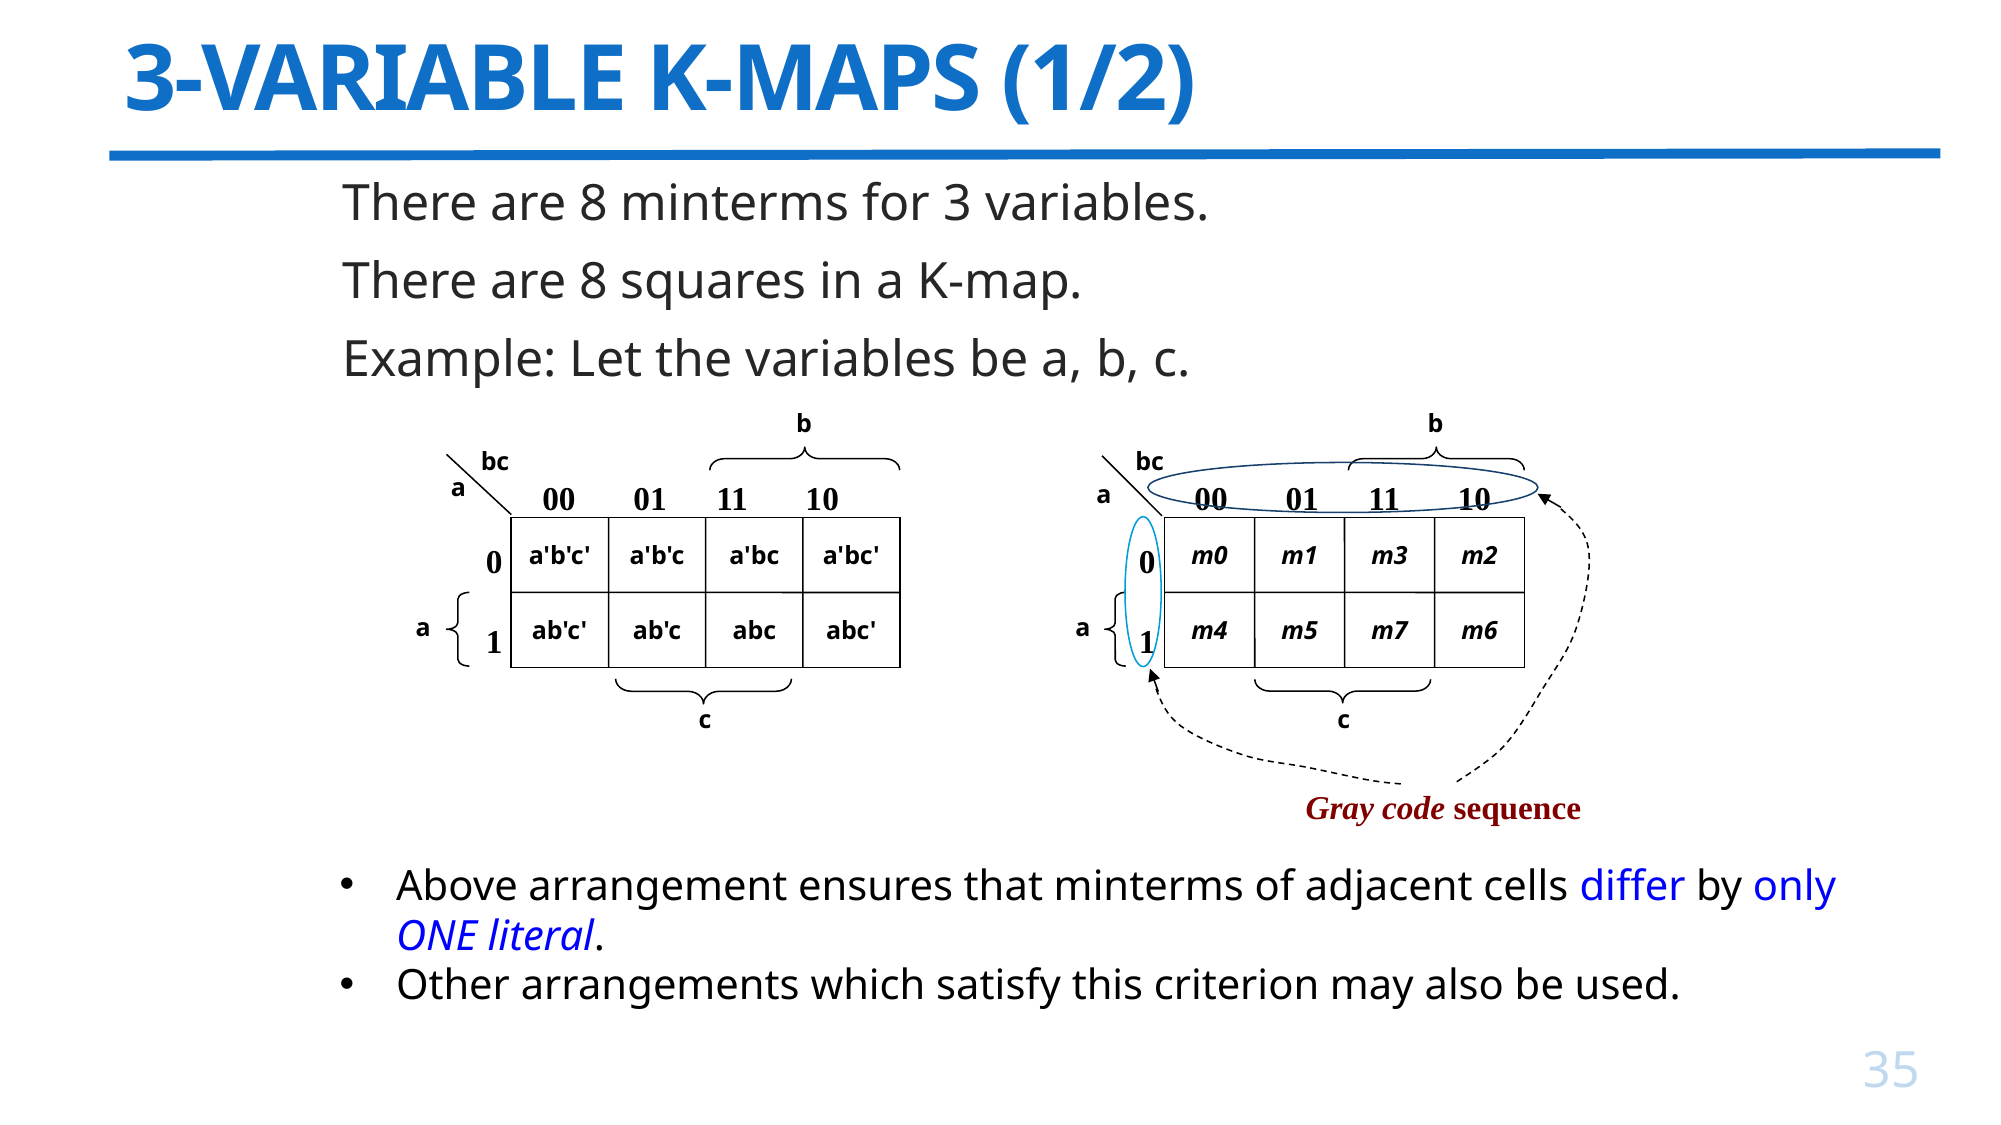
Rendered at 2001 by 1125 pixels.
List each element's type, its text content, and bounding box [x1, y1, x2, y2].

title 3-VARIABLE K-MAPS (1/2) [109, 12, 1877, 154]
text_box Above arrangement ensures that minterms of adjacent cells differ by only ONE literal. Other arrangements which satisfy this criterion may also be used. [324, 850, 1864, 1000]
slide_number 35 [1739, 1050, 1935, 1113]
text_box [1124, 462, 1682, 839]
list There are 8 minterms for 3 variables. There are 8 squares in a K-map. Example: Let the variables be a, b, c. [312, 172, 1663, 413]
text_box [387, 399, 1525, 741]
